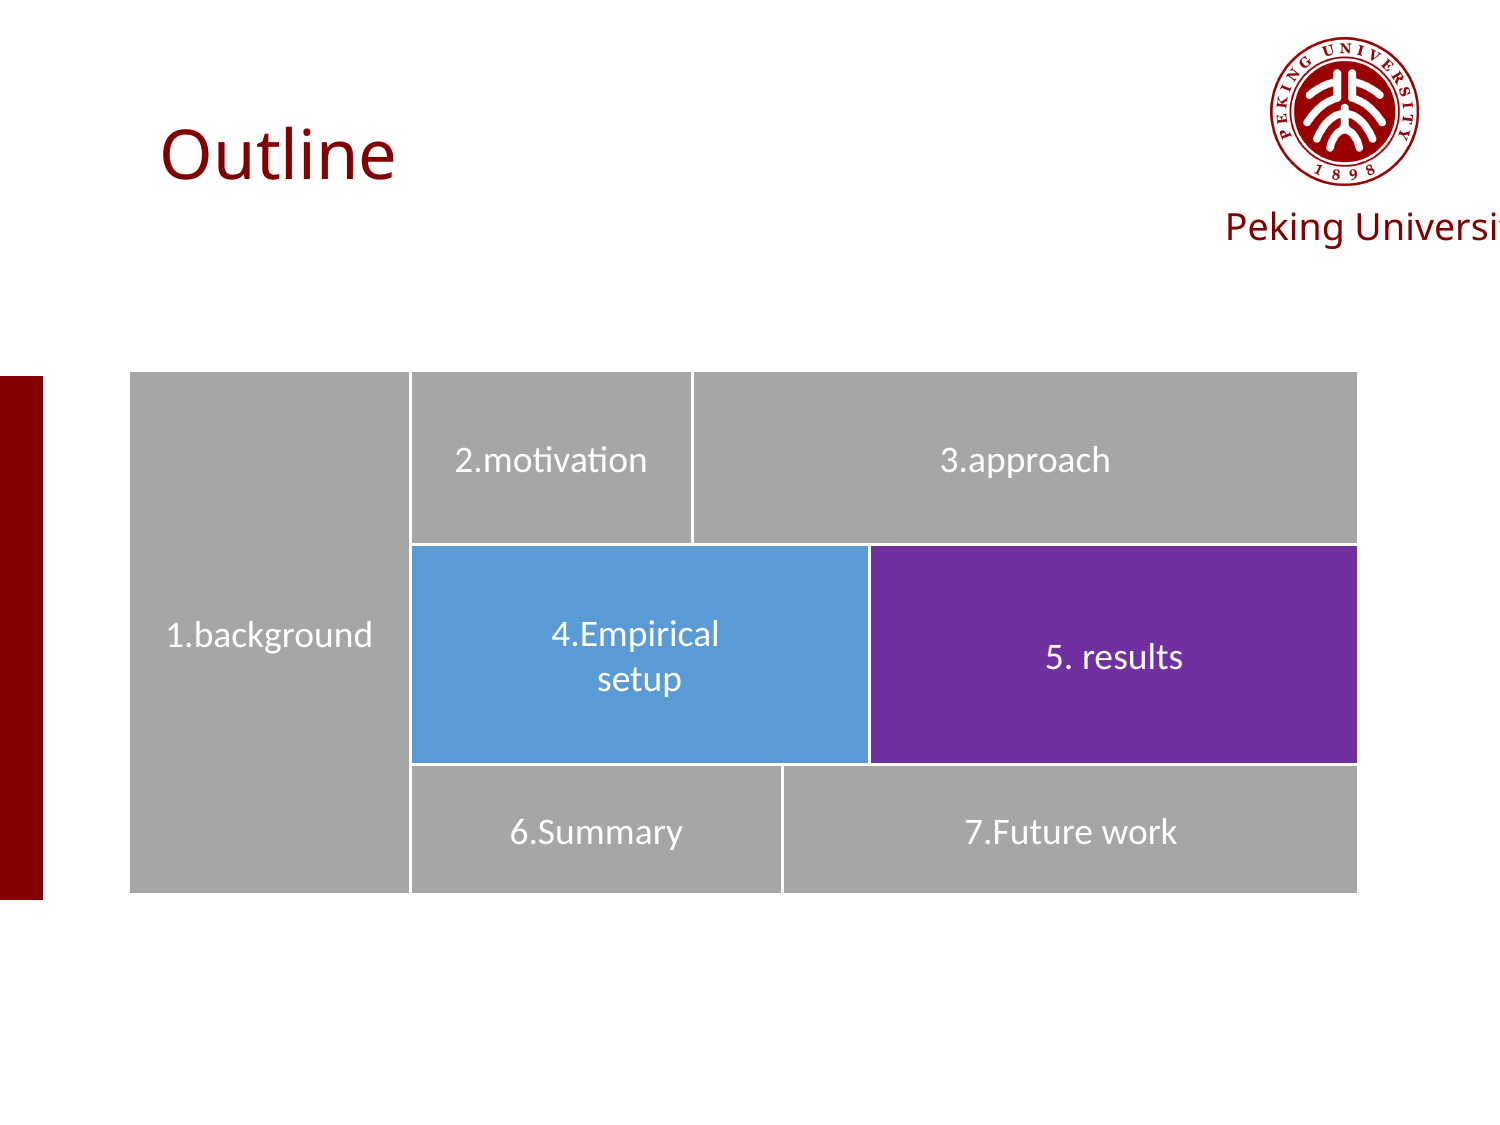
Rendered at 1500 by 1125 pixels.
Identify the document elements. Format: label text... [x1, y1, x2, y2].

picture [1270, 37, 1419, 186]
title Outline [144, 78, 1397, 237]
text_box 1.background [127, 369, 409, 896]
text_box 3.approach [691, 369, 1360, 543]
text_box 6.Summary [409, 763, 781, 896]
text_box 5. results [868, 543, 1361, 763]
text_box 7.Future work [781, 763, 1361, 896]
text_box 2.motivation [409, 369, 691, 543]
text_box 4.Empirical setup [409, 543, 868, 763]
